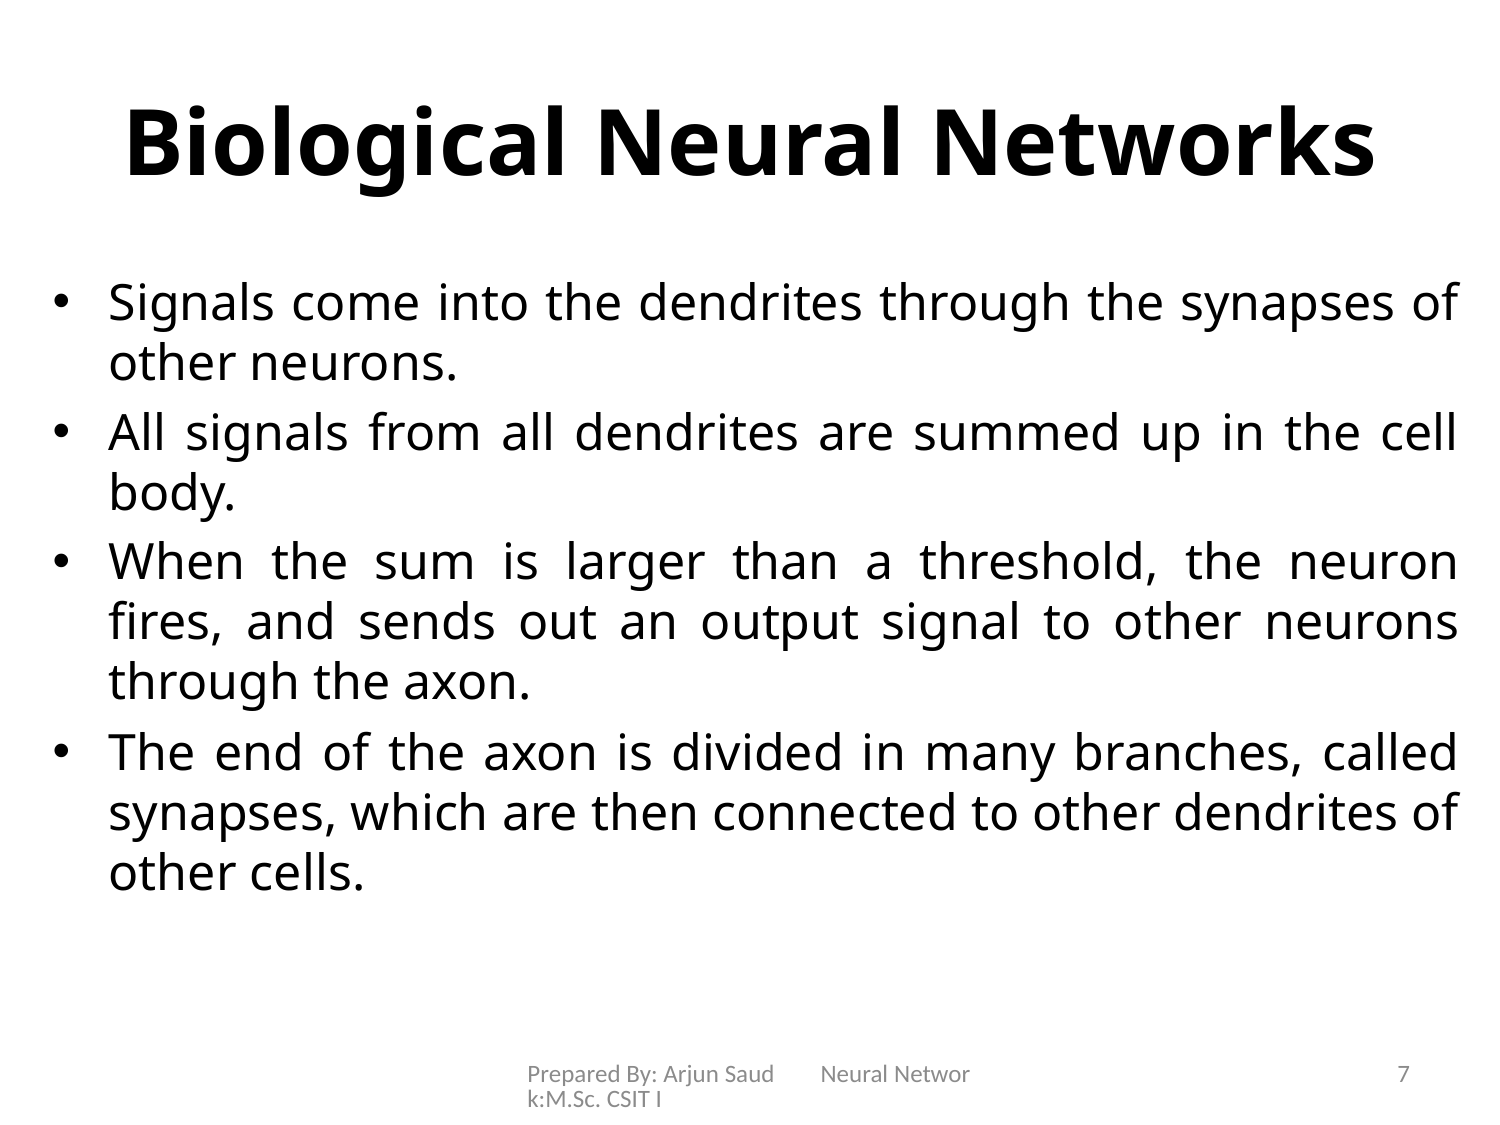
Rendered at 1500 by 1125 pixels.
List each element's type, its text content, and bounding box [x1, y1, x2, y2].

title Biological Neural Networks [75, 45, 1425, 233]
footer Prepared By: Arjun Saud Neural Network:M.Sc. CSIT I [512, 1042, 988, 1103]
slide_number 7 [1074, 1042, 1425, 1103]
list Signals come into the dendrites through the synapses of other neurons. All signals from all dendrites are summed up in the cell body. When the sum is larger than a threshold, the neuron fires, and sends out an output signal to other neurons through the axon. The end of the axon is divided in many branches, called synapses, which are then connected to other dendrites of other cells. [37, 262, 1475, 1005]
